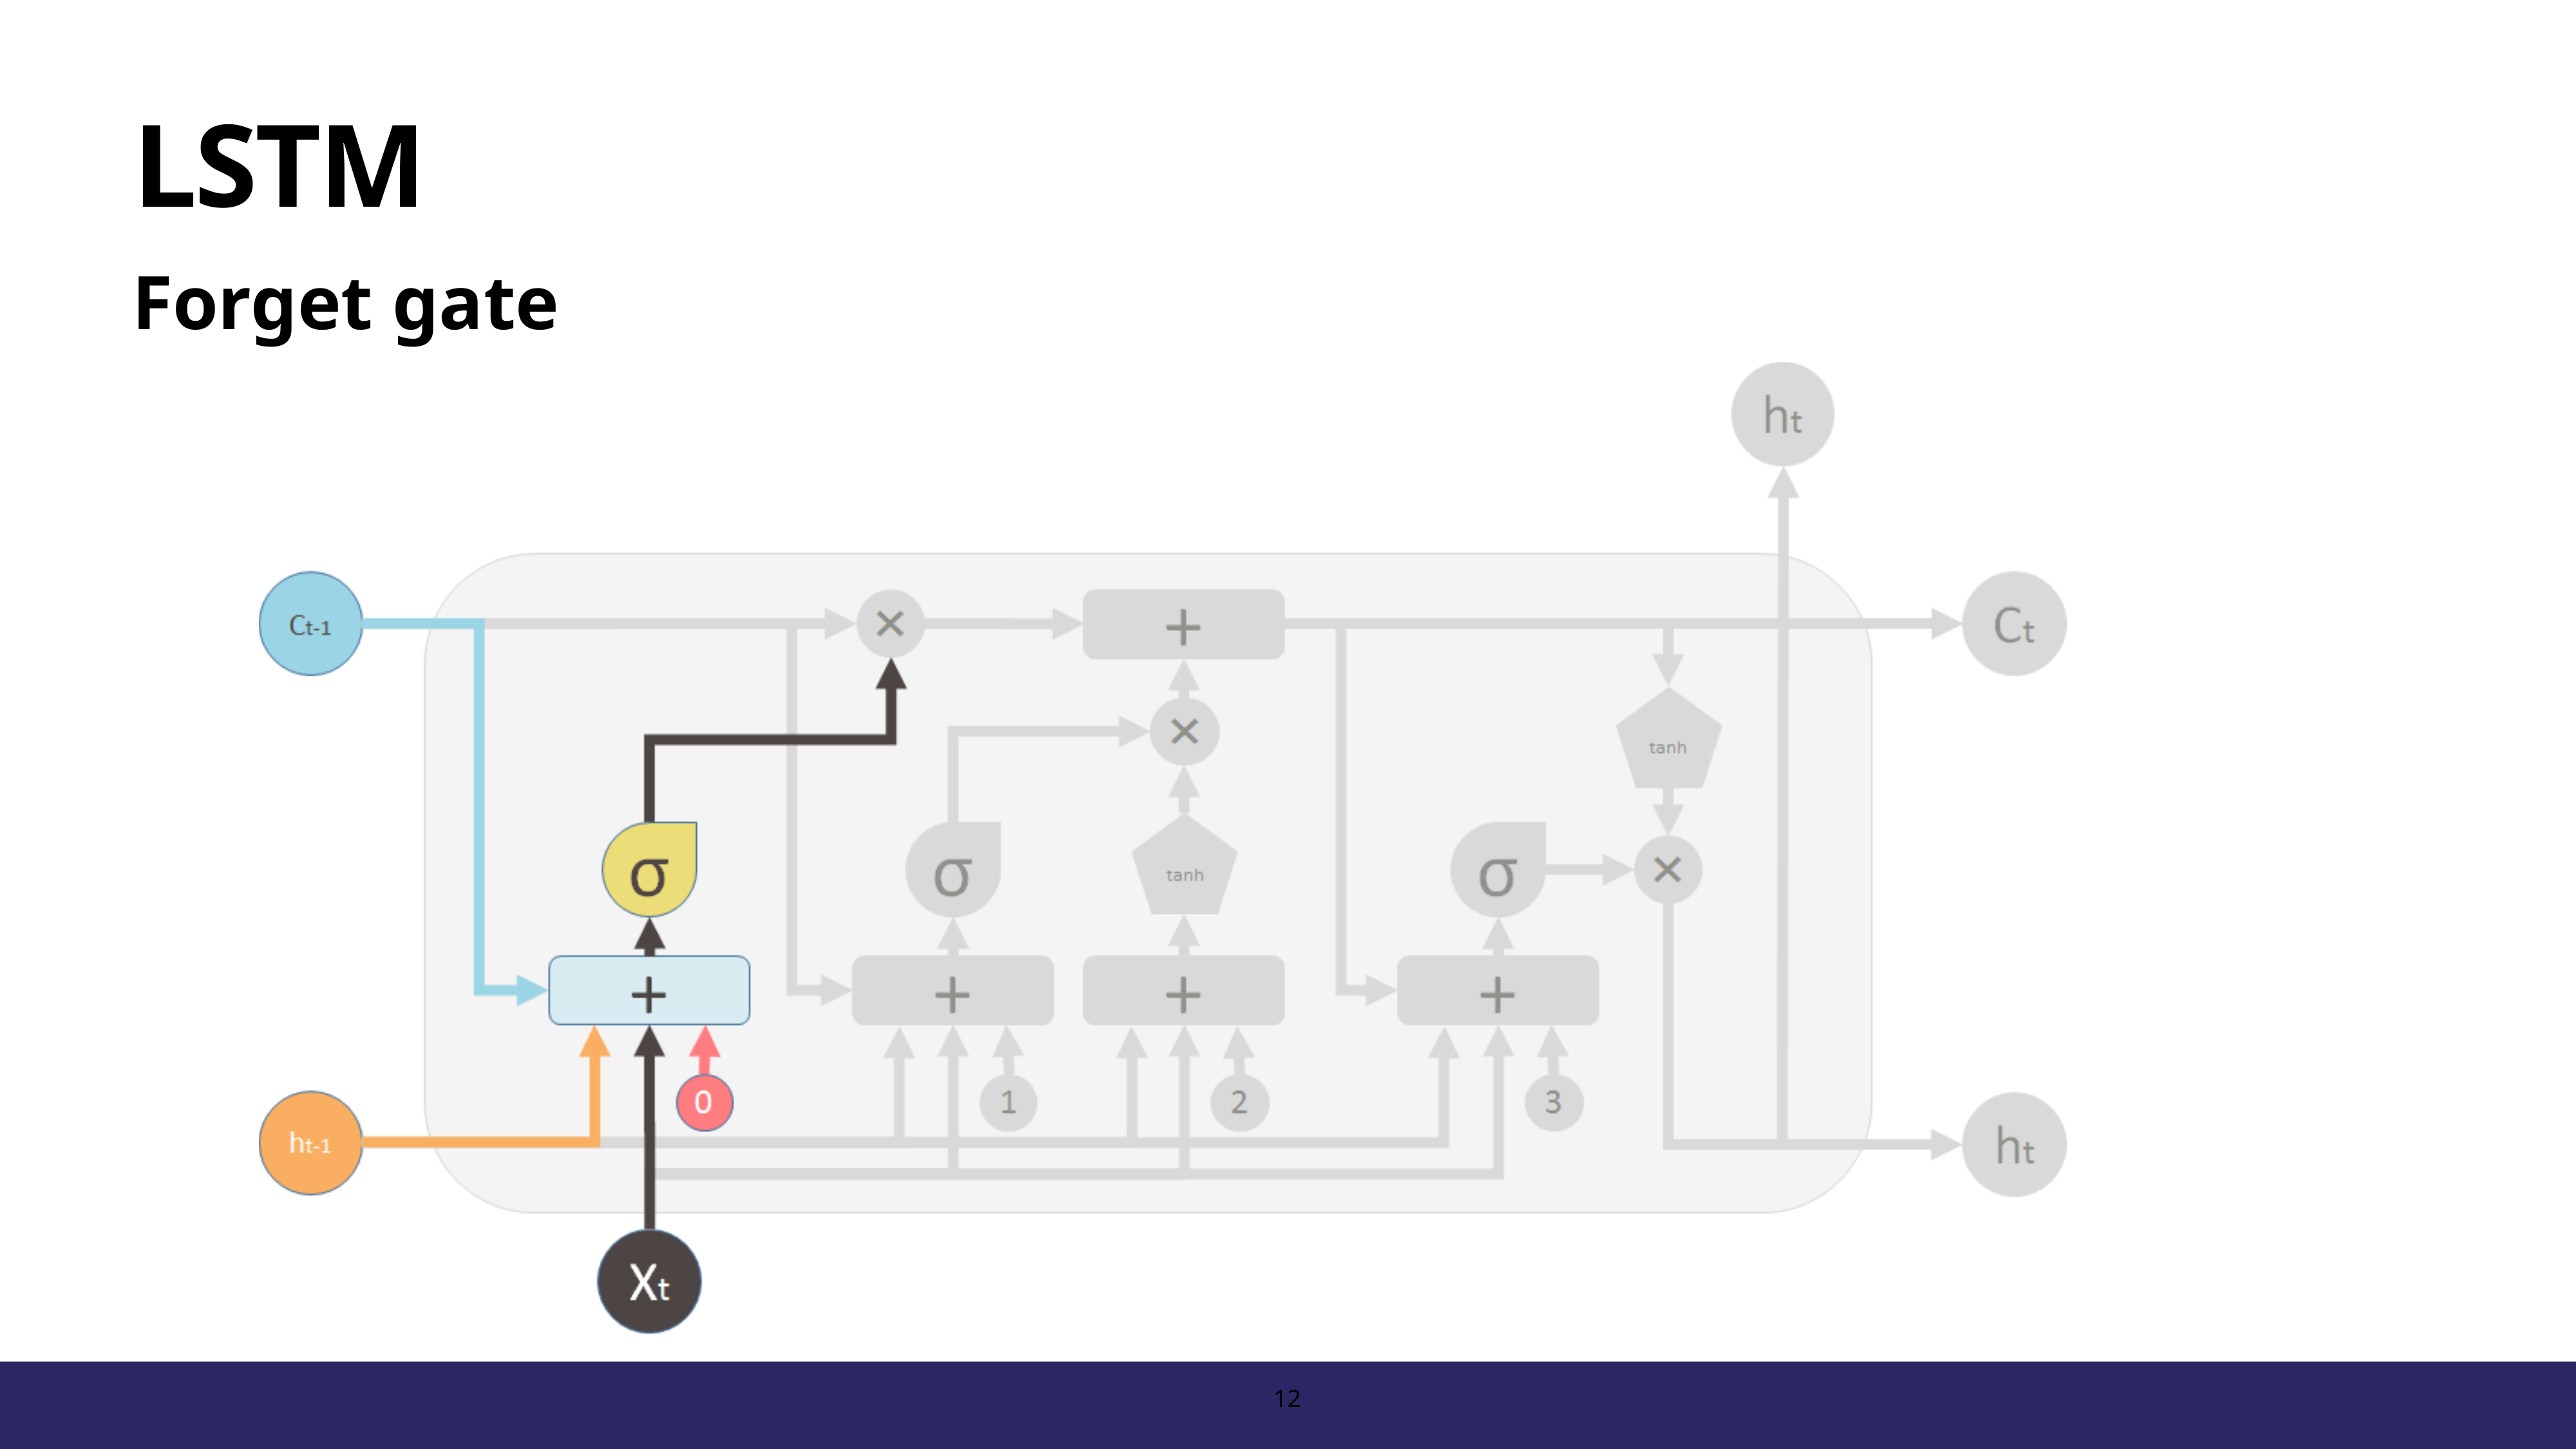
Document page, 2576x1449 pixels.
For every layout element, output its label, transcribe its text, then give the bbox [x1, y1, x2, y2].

list Forget gate [127, 266, 1161, 350]
picture [258, 362, 2068, 1350]
title LSTM [127, 113, 1161, 266]
slide_number 12 [1267, 1381, 1307, 1422]
